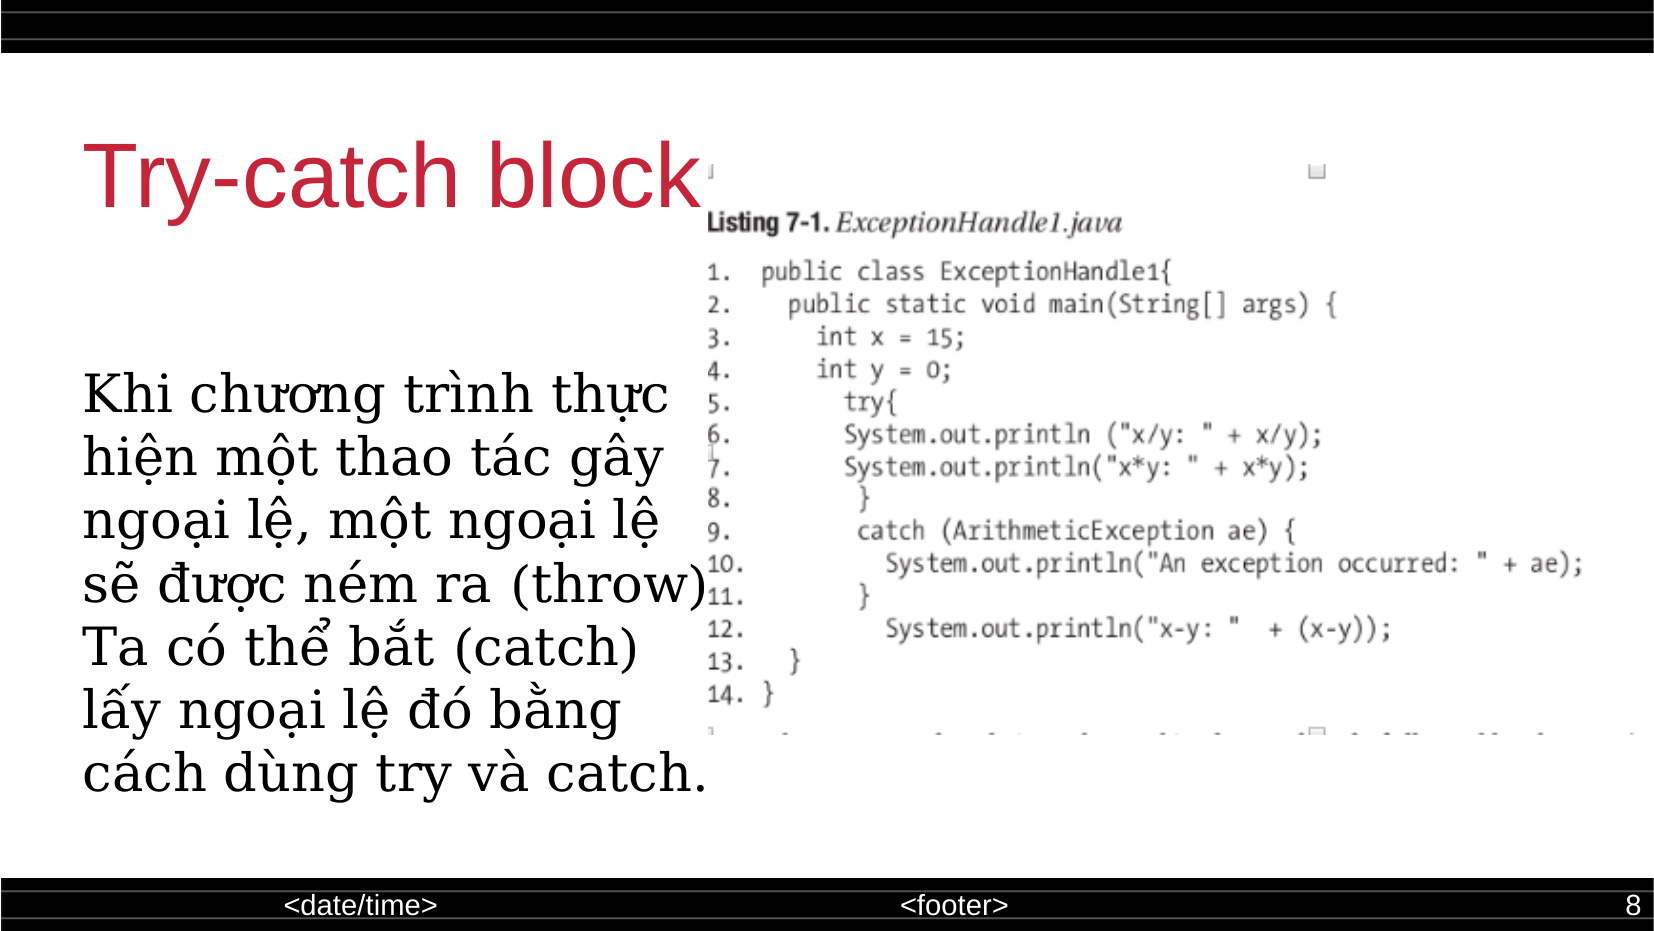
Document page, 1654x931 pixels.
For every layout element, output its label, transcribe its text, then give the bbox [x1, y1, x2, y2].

picture [708, 164, 1636, 736]
text_box Khi chương trình thực hiện một thao tác gây ngoại lệ, một ngoại lệ sẽ được ném ra (throw). Ta có thể bắt (catch) lấy ngoại lệ đó bằng cách dùng try và catch. [82, 359, 735, 851]
picture [1, 0, 1654, 53]
text_box Try-catch block [82, 92, 1571, 248]
picture [1, 878, 1654, 931]
